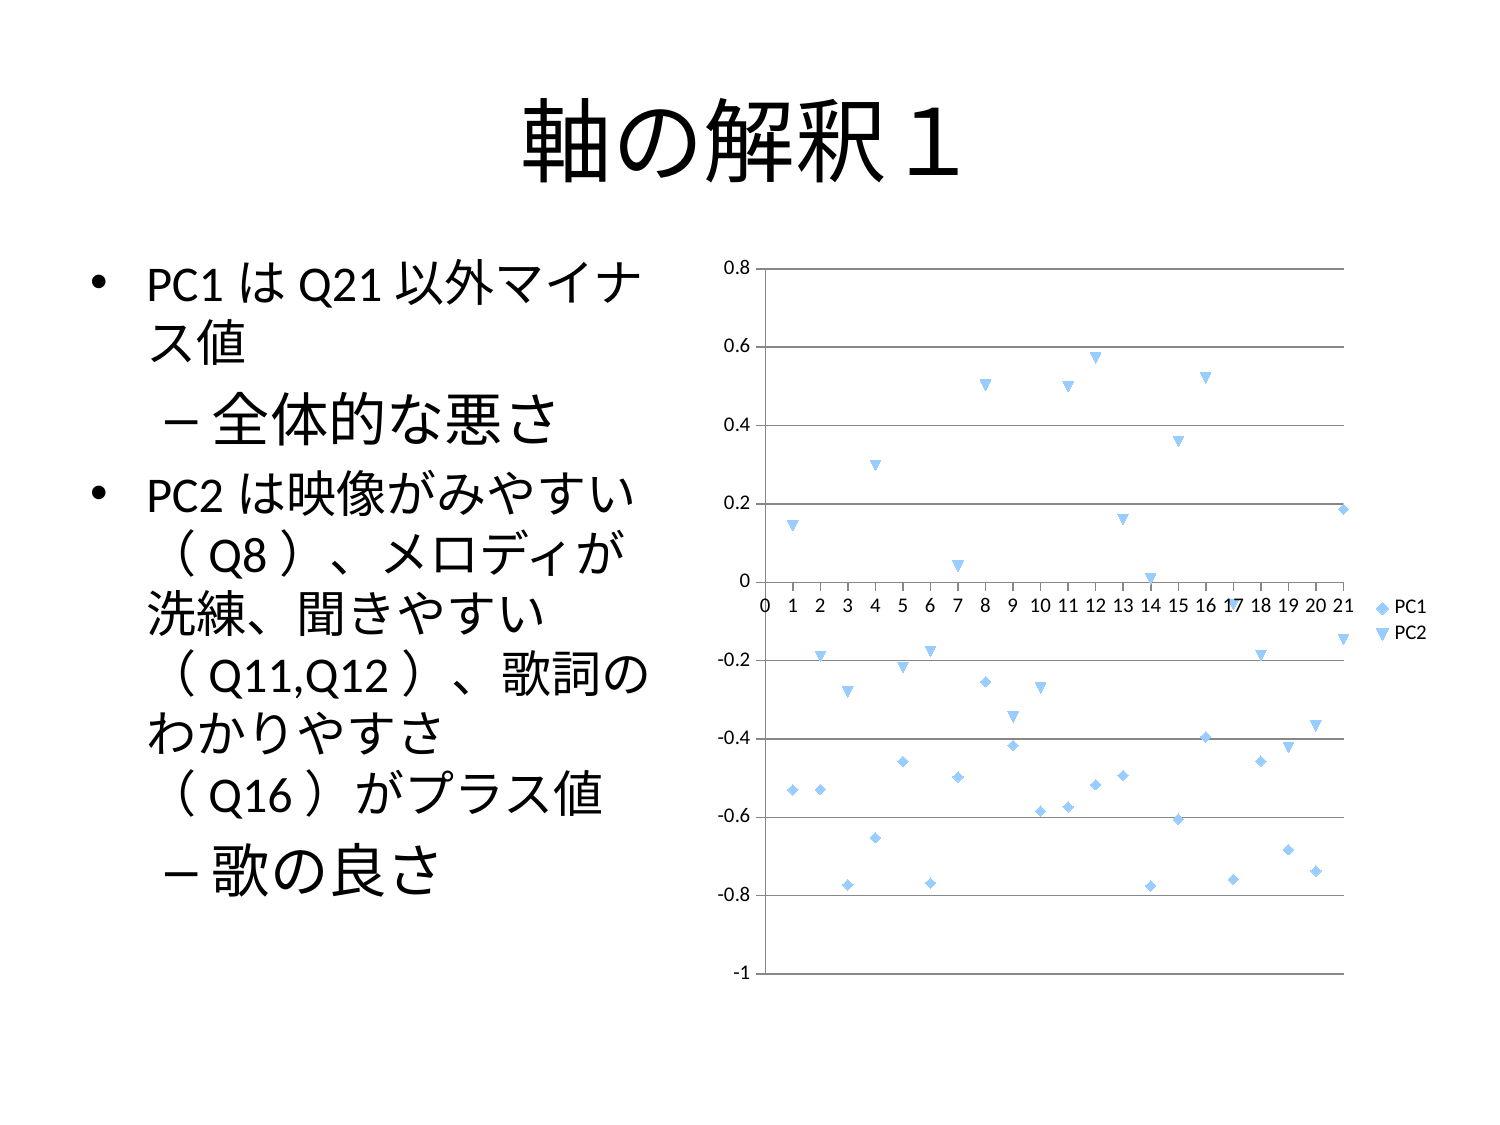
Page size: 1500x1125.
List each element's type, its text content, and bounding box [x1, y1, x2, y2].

list PC1はQ21以外マイナス値 全体的な悪さ PC2は映像がみやすい（Q8）、メロディが洗練、聞きやすい（Q11,Q12）、歌詞のわかりやすさ（Q16）がプラス値 歌の良さ [75, 243, 668, 1005]
chart [702, 243, 1448, 1000]
title 軸の解釈１ [75, 45, 1425, 233]
